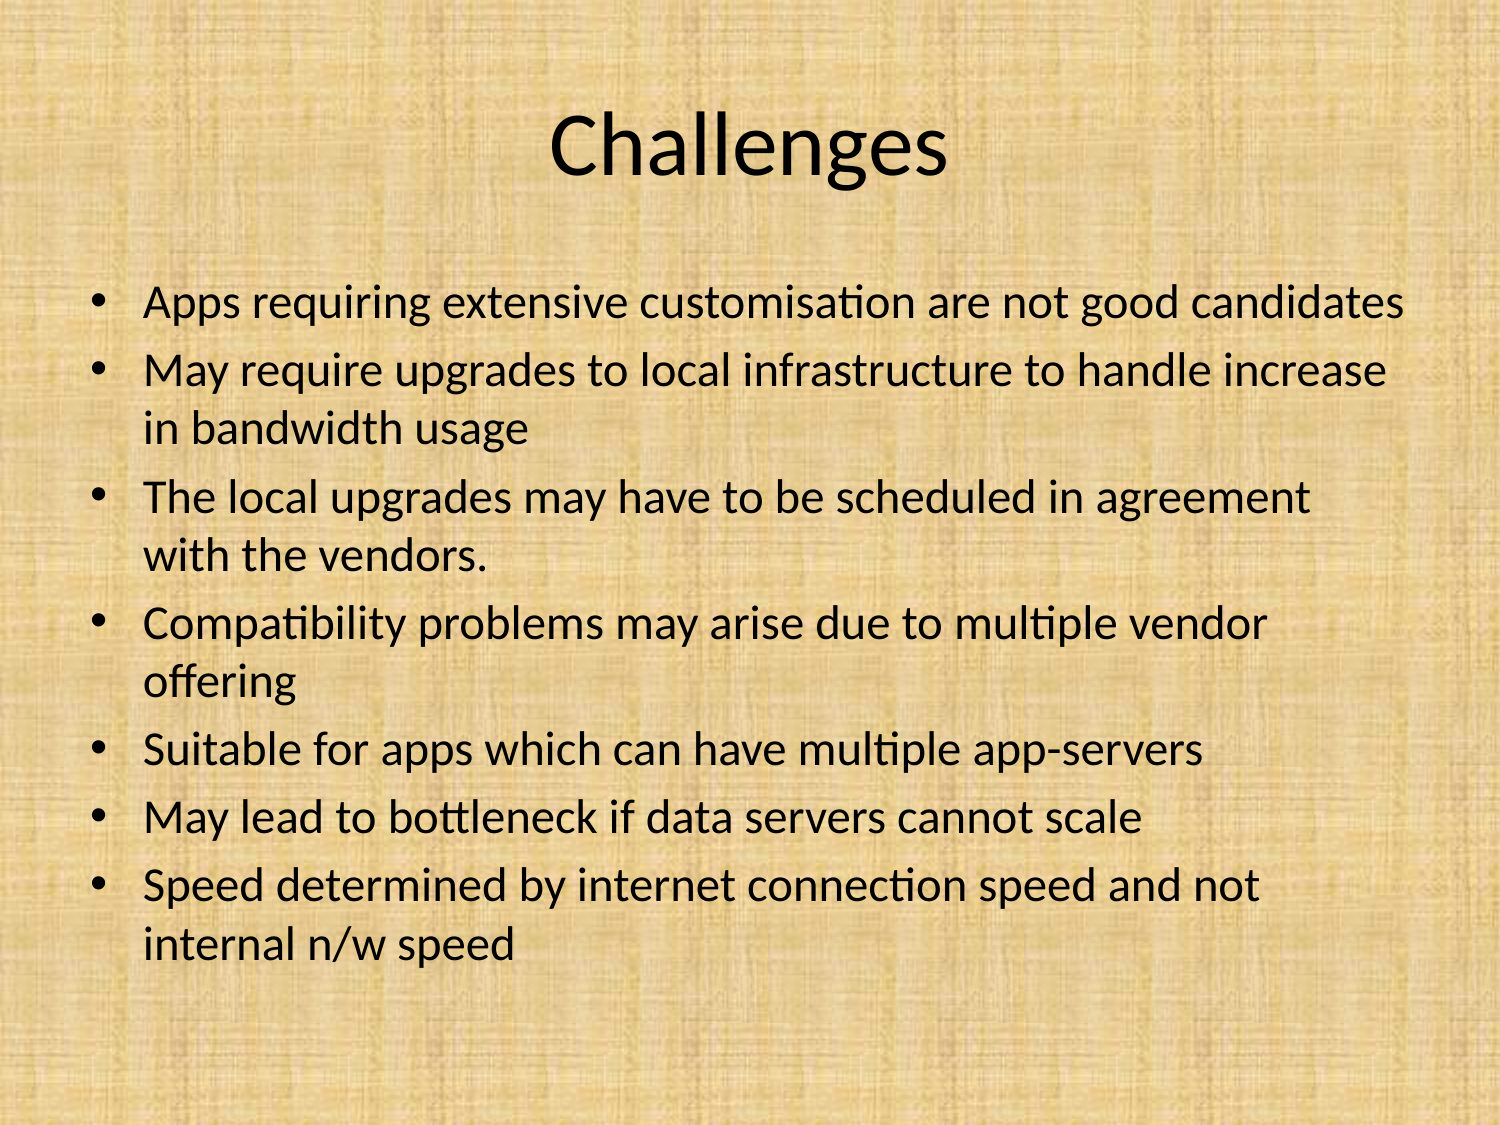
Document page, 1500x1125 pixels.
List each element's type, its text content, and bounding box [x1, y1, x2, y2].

title Challenges [75, 45, 1425, 233]
list Apps requiring extensive customisation are not good candidates May require upgrades to local infrastructure to handle increase in bandwidth usage The local upgrades may have to be scheduled in agreement with the vendors. Compatibility problems may arise due to multiple vendor offering Suitable for apps which can have multiple app-servers May lead to bottleneck if data servers cannot scale Speed determined by internet connection speed and not internal n/w speed [75, 262, 1425, 1005]
picture [0, 0, 1500, 1125]
